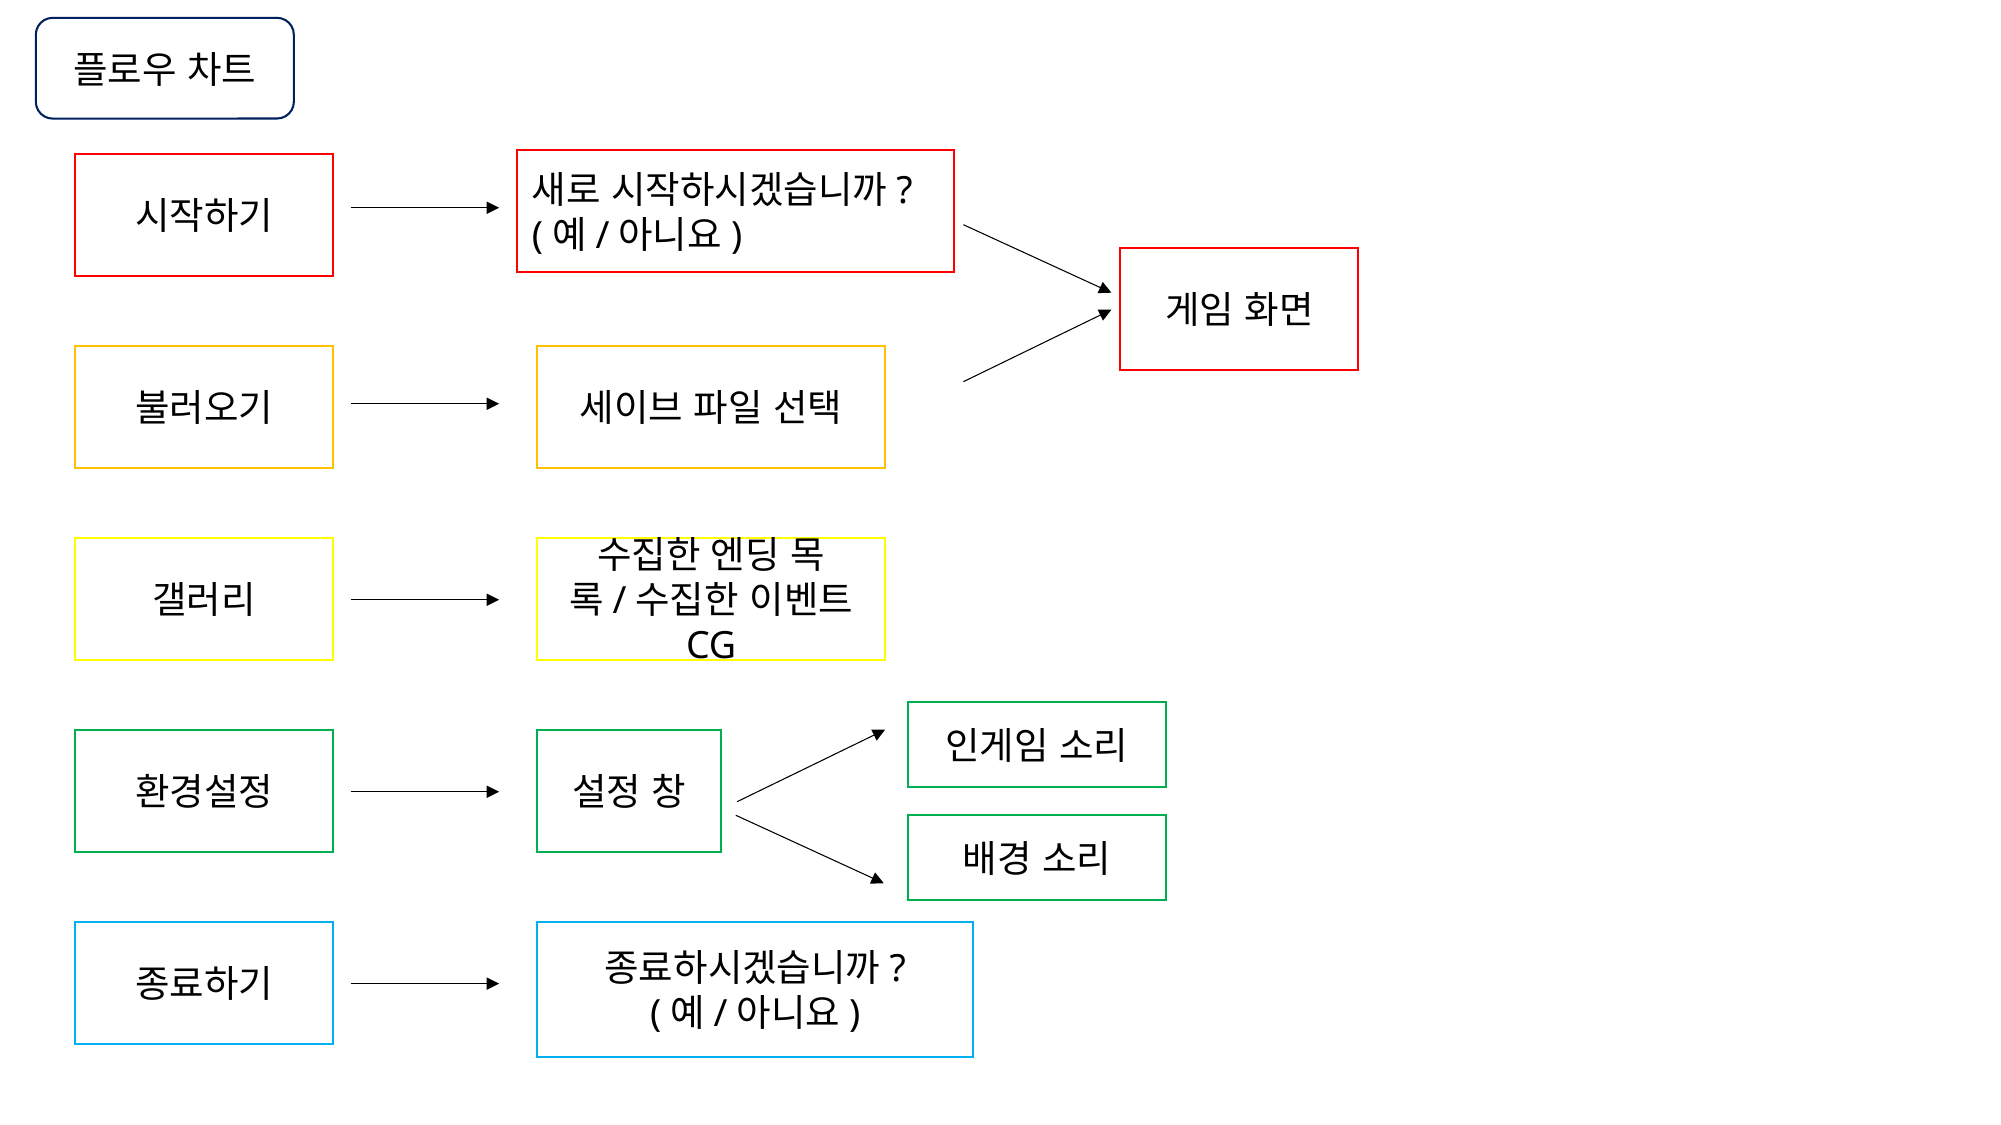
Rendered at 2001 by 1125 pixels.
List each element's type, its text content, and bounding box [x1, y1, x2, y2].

text_box 불러오기 [74, 345, 334, 469]
text_box 플로우 차트 [34, 16, 295, 120]
text_box 게임 화면 [1119, 247, 1359, 371]
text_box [963, 309, 1112, 382]
text_box 배경 소리 [907, 814, 1167, 901]
text_box 시작하기 [74, 153, 334, 277]
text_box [737, 729, 886, 802]
text_box 새로 시작하시겠습니까? (예/아니요) [516, 149, 955, 273]
text_box 설정 창 [536, 729, 722, 853]
text_box 수집한 엔딩 목록/수집한 이벤트 CG [536, 537, 886, 661]
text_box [963, 224, 1112, 293]
text_box 인게임 소리 [907, 701, 1167, 788]
text_box 환경설정 [74, 729, 334, 853]
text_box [735, 815, 884, 884]
text_box 종료하기 [74, 921, 334, 1045]
text_box 세이브 파일 선택 [536, 345, 886, 469]
text_box 갤러리 [74, 537, 334, 661]
text_box 종료하시겠습니까? (예/아니요) [536, 921, 974, 1058]
